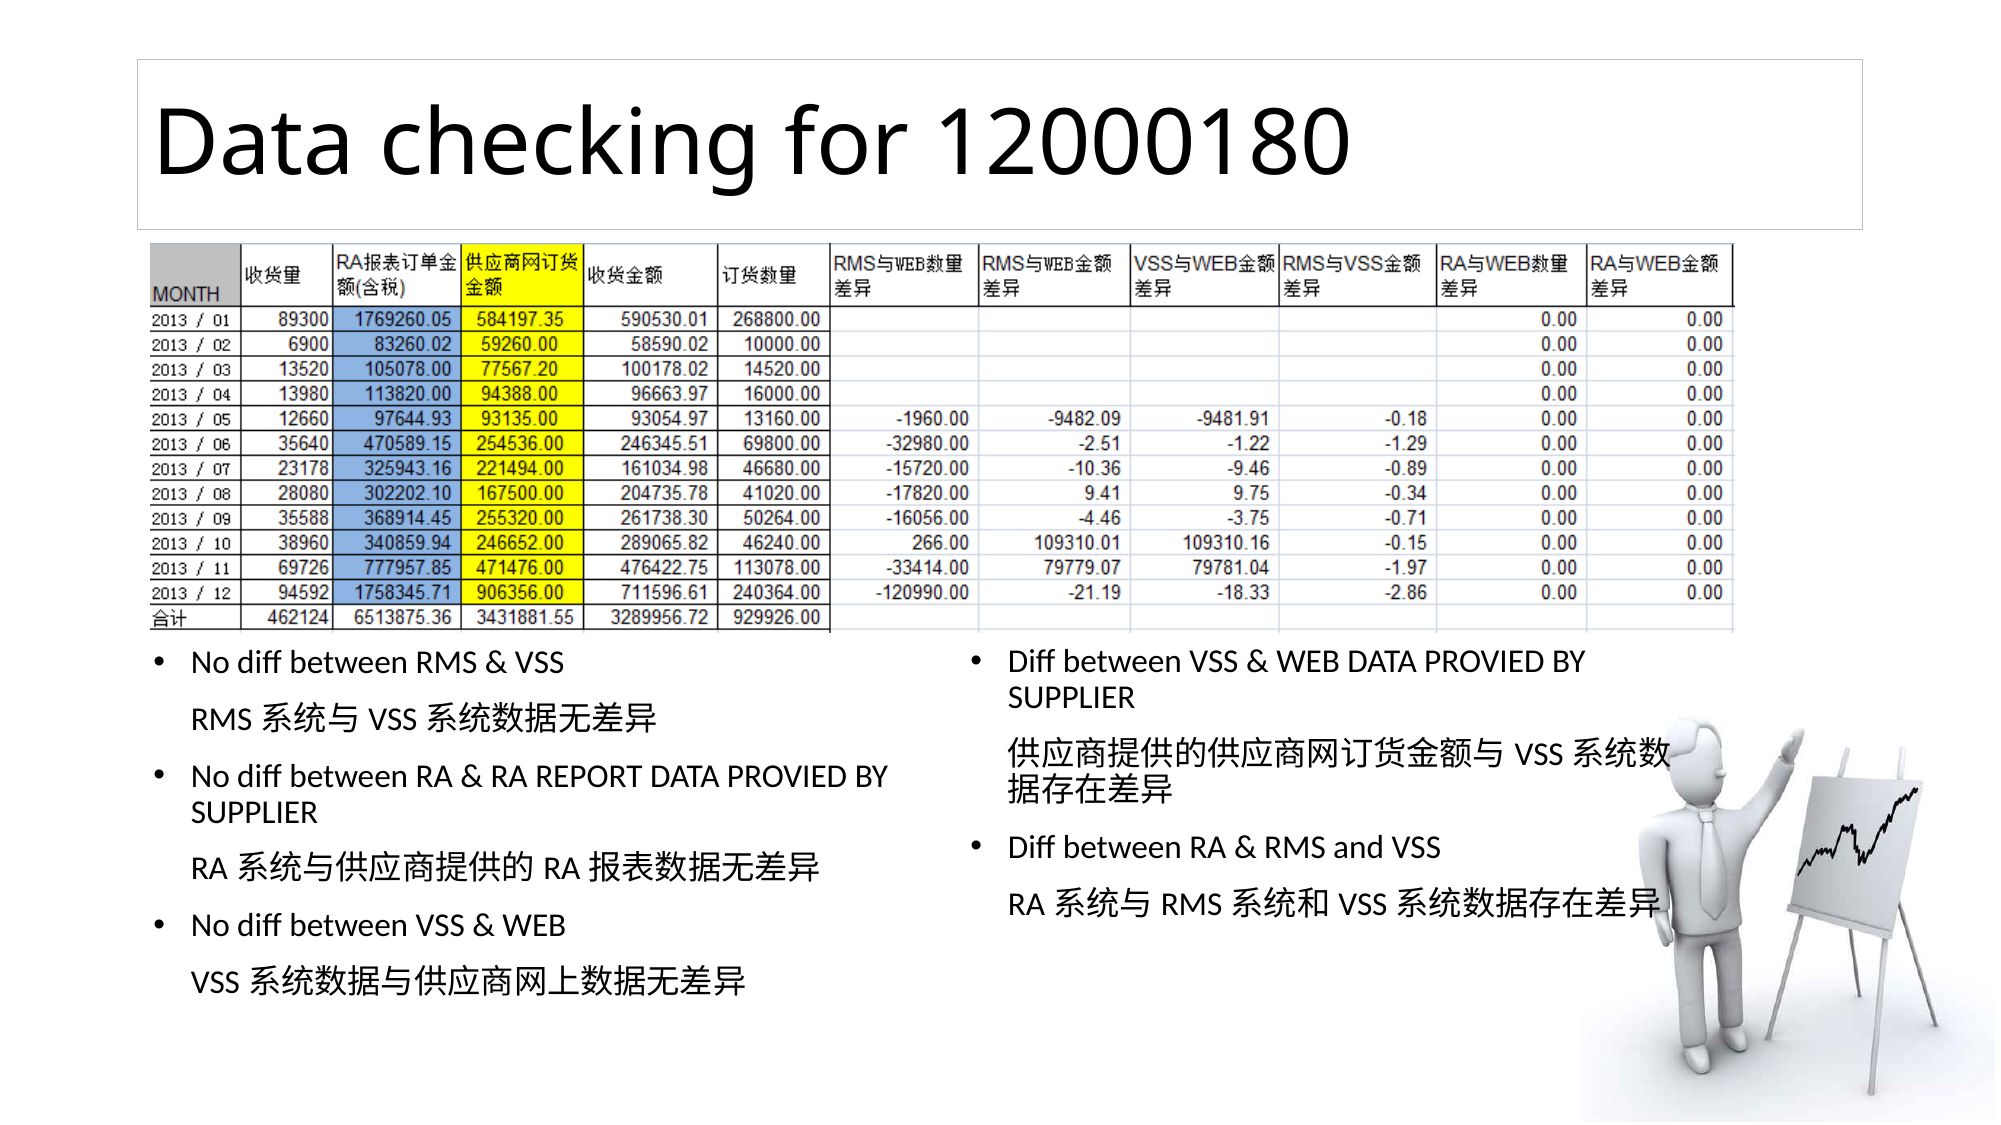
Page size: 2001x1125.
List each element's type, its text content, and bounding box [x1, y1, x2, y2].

picture [150, 243, 1735, 633]
picture [1580, 707, 1995, 1122]
text_box Diff between VSS & WEB DATA PROVIED BY SUPPLIER 供应商提供的供应商网订货金额与VSS系统数据存在差异 Diff between RA & RMS and VSS RA系统与RMS系统和VSS系统数据存在差异 [955, 636, 1704, 1094]
list No diff between RMS & VSS RMS系统与VSS系统数据无差异 No diff between RA & RA REPORT DATA PROVIED BY SUPPLIER RA系统与供应商提供的RA报表数据无差异 No diff between VSS & WEB VSS系统数据与供应商网上数据无差异 [138, 637, 1015, 1095]
title Data checking for 12000180 [137, 59, 1863, 230]
